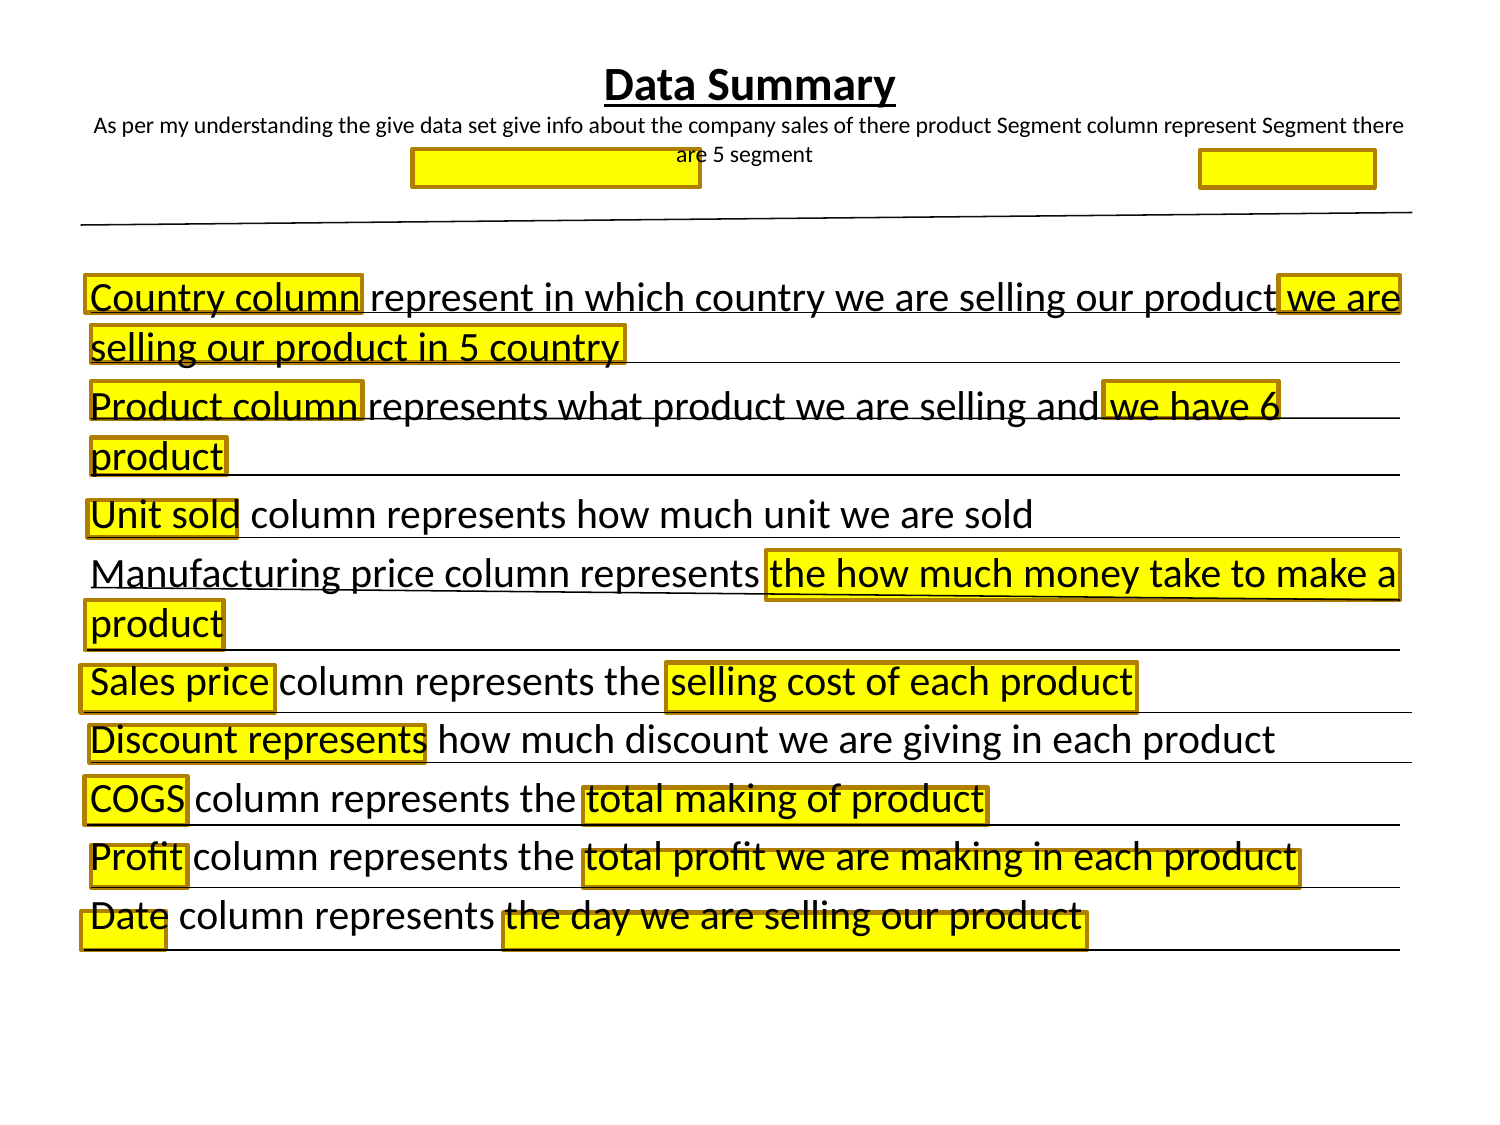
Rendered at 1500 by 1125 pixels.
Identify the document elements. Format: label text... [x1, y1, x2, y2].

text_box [90, 587, 1401, 601]
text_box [80, 212, 1413, 226]
list Country column represent in which country we are selling our product we are selling our product in 5 country Product column represents what product we are selling and we have 6 product Unit sold column represents how much unit we are sold Manufacturing price column represents the how much money take to make a product Sales price column represents the selling cost of each product Discount represents how much discount we are giving in each product COGS column represents the total making of product Profit column represents the total profit we are making in each product Date column represents the day we are selling our product [75, 262, 1425, 1005]
title Data Summary As per my understanding the give data set give info about the company sales of there product Segment column represent Segment there are 5 segment [75, 45, 1425, 233]
